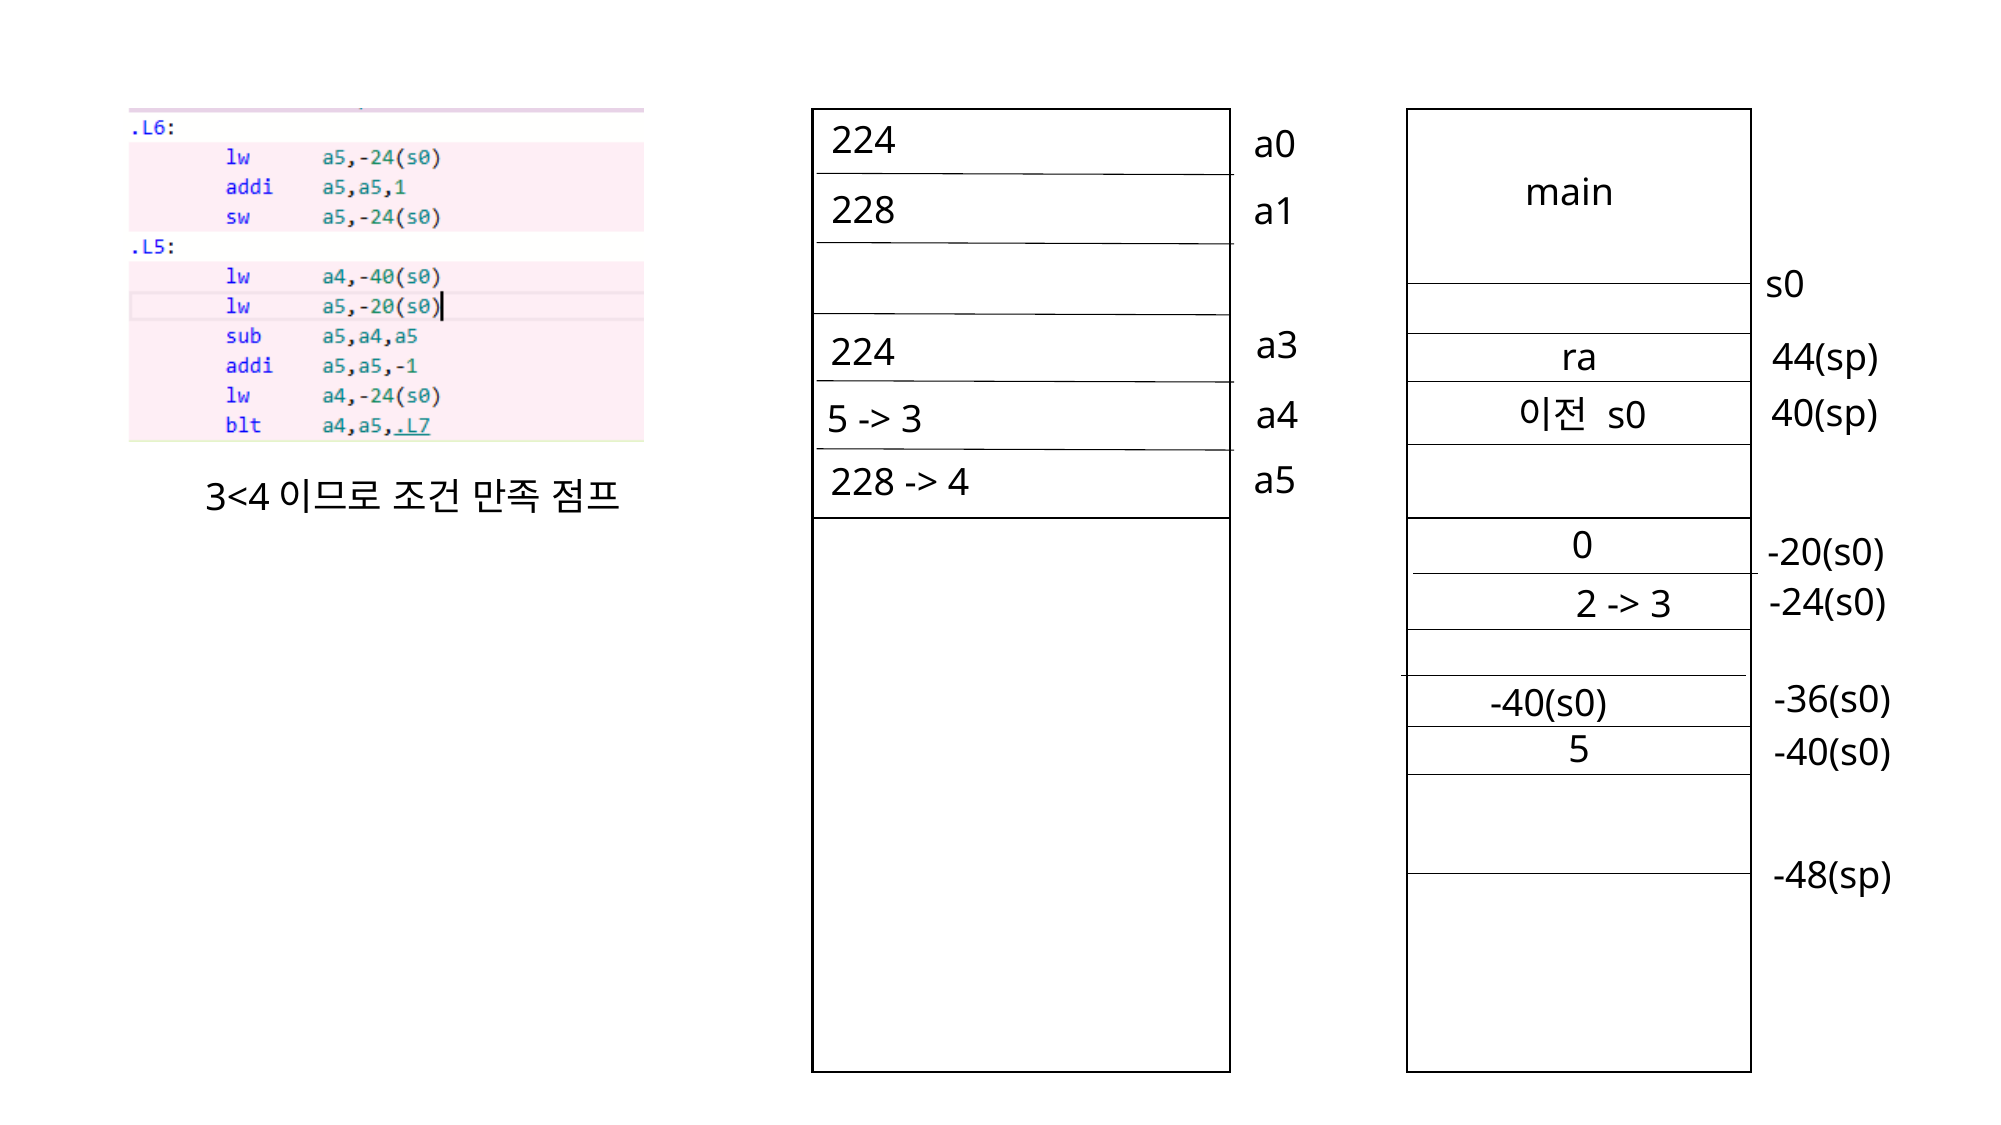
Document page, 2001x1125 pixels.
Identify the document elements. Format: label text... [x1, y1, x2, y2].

text_box 0 [1557, 519, 1609, 573]
text_box -36(s0) [1759, 667, 1906, 720]
text_box [1406, 284, 1752, 333]
text_box [1406, 445, 1752, 517]
text_box ra [1546, 382, 1612, 386]
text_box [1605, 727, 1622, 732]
text_box a3 [1241, 313, 1314, 374]
text_box 224 [816, 108, 1084, 168]
text_box [1605, 727, 1752, 773]
text_box -48(sp) [1758, 843, 1907, 904]
text_box -40(s0) [1465, 676, 1622, 726]
text_box a1 [1238, 179, 1311, 240]
text_box -40(s0) [1759, 720, 1906, 781]
text_box [1406, 630, 1752, 726]
text_box main [1510, 160, 1629, 221]
text_box [1406, 108, 1752, 283]
text_box [1687, 574, 1752, 629]
text_box [1612, 382, 1752, 444]
text_box ra [1546, 334, 1612, 381]
text_box -24(s0) [1754, 570, 1902, 631]
text_box a0 [1238, 112, 1311, 173]
text_box 224 [815, 320, 1101, 381]
text_box 228 [816, 178, 1092, 239]
text_box [1612, 334, 1752, 381]
text_box [1406, 334, 1546, 381]
text_box 5 [1553, 727, 1605, 773]
text_box s0 [1750, 252, 1820, 313]
text_box -40(s0) [1465, 727, 1553, 732]
text_box [1406, 727, 1553, 773]
text_box a5 [1238, 448, 1311, 509]
text_box 3<4이므로 조건 만족 점프 [190, 465, 741, 526]
text_box [1406, 382, 1546, 444]
text_box -20(s0) [1752, 520, 1900, 573]
text_box [1609, 519, 1752, 573]
text_box 40(sp) [1756, 381, 1893, 442]
text_box 44(sp) [1757, 325, 1894, 386]
text_box [811, 108, 1231, 1073]
text_box [1406, 874, 1752, 1073]
text_box [1406, 775, 1752, 873]
text_box 5 -> 3 [812, 387, 1097, 448]
text_box a4 [1241, 383, 1314, 444]
picture [123, 108, 644, 442]
text_box 228 -> 4 [815, 450, 1101, 511]
text_box ra [1546, 325, 1612, 333]
text_box 이전 s0 [1504, 383, 1662, 444]
text_box 5 [1553, 717, 1605, 726]
text_box 2 -> 3 [1561, 574, 1687, 629]
text_box [1406, 519, 1561, 629]
